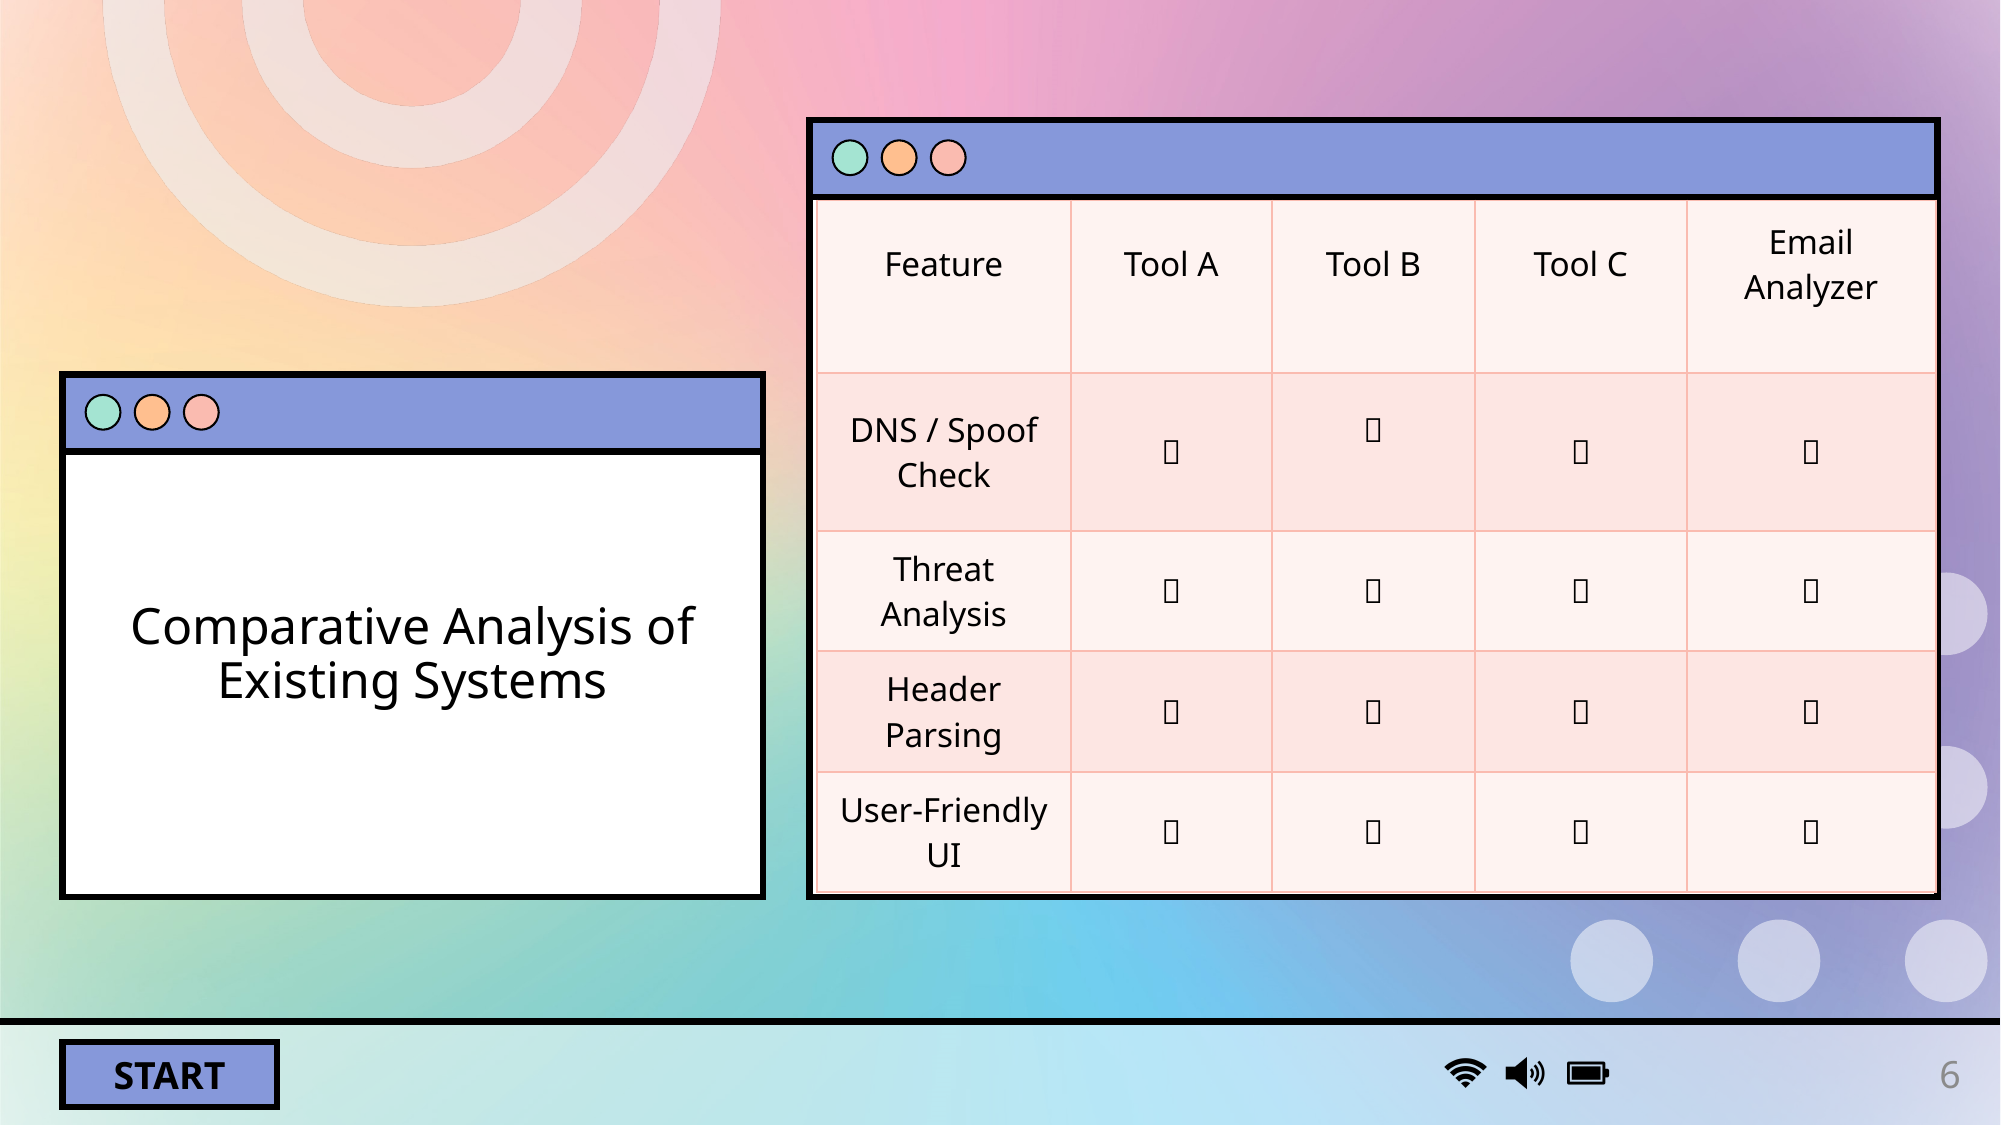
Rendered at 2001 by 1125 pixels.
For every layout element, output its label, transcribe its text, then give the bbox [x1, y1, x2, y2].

picture [1565, 1050, 1611, 1096]
table_cell ❌ [1072, 532, 1271, 650]
table_header Tool A [1072, 201, 1271, 372]
table_header Tool C [1476, 201, 1686, 372]
picture [0, 0, 2001, 1125]
table_cell ✅ [1476, 652, 1686, 771]
table_cell Header Parsing [818, 652, 1070, 771]
picture [1442, 1050, 1488, 1096]
table_cell ✅ [1476, 773, 1686, 891]
table_header Feature [818, 201, 1070, 372]
table_cell ❌ [1072, 773, 1271, 891]
table_cell ❌ [1476, 532, 1686, 650]
picture [1504, 1050, 1550, 1096]
slide_number 6 [1898, 1021, 2000, 1125]
table_cell DNS / Spoof Check [818, 374, 1070, 530]
table_cell ✅ [1072, 374, 1271, 530]
table_cell ❌ [1072, 652, 1271, 771]
table_cell ❌ [1273, 652, 1474, 771]
table_cell ✅ [1273, 773, 1474, 891]
table_cell ✅ [1273, 532, 1474, 650]
title Comparative Analysis of Existing Systems [62, 504, 763, 851]
table_cell Threat Analysis [818, 532, 1070, 650]
table_cell User-Friendly UI [818, 773, 1070, 891]
table_header Email Analyzer [1688, 201, 1935, 372]
table_cell ✅ [1688, 652, 1935, 771]
table_header Tool B [1273, 201, 1474, 372]
table_cell ✅ [1688, 532, 1935, 650]
table_cell ✅ [1476, 374, 1686, 530]
table_cell ✅ [1688, 773, 1935, 891]
table_cell ❌ [1273, 374, 1474, 530]
table_cell ✅ [1688, 374, 1935, 530]
